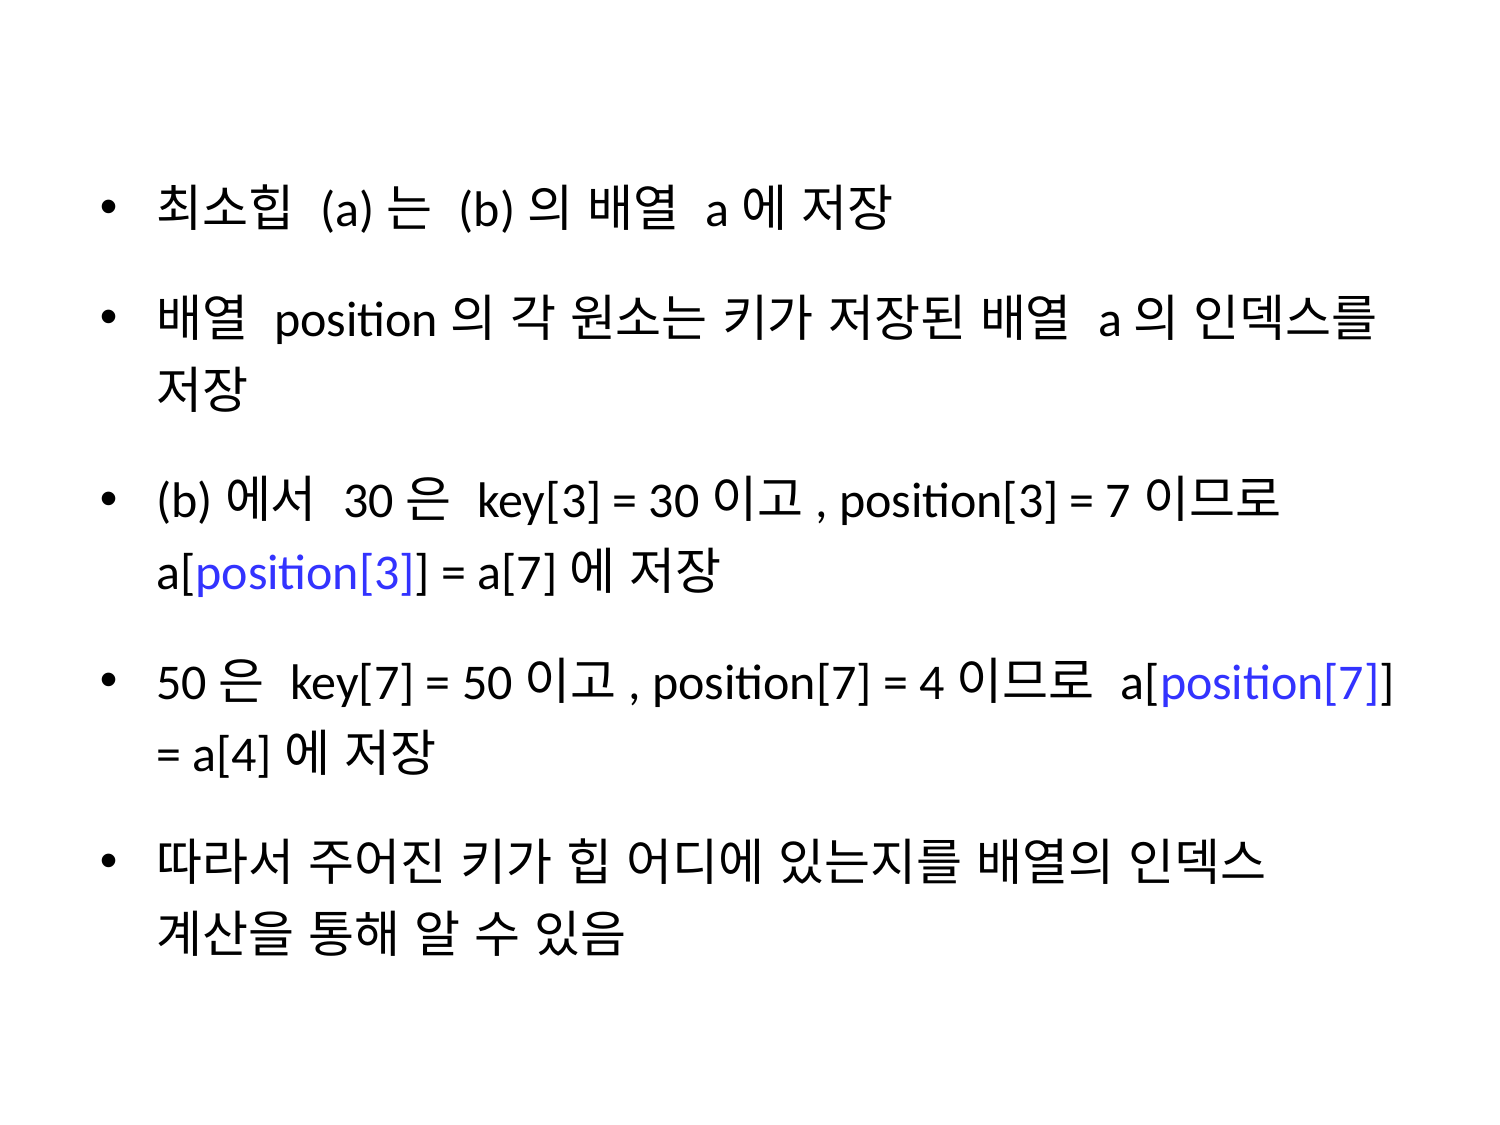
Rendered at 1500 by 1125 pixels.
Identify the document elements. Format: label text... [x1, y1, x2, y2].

text_box 최소힙 (a)는 (b)의 배열 a에 저장 배열 position의 각 원소는 키가 저장된 배열 a의 인덱스를 저장 (b)에서 30은 key[3] = 30이고, position[3] = 7이므로 a[position[3]] = a[7]에 저장 50은 key[7] = 50이고, position[7] = 4이므로 a[position[7]] = a[4]에 저장 따라서 주어진 키가 힙 어디에 있는지를 배열의 인덱스 계산을 통해 알 수 있음 [85, 157, 1416, 970]
